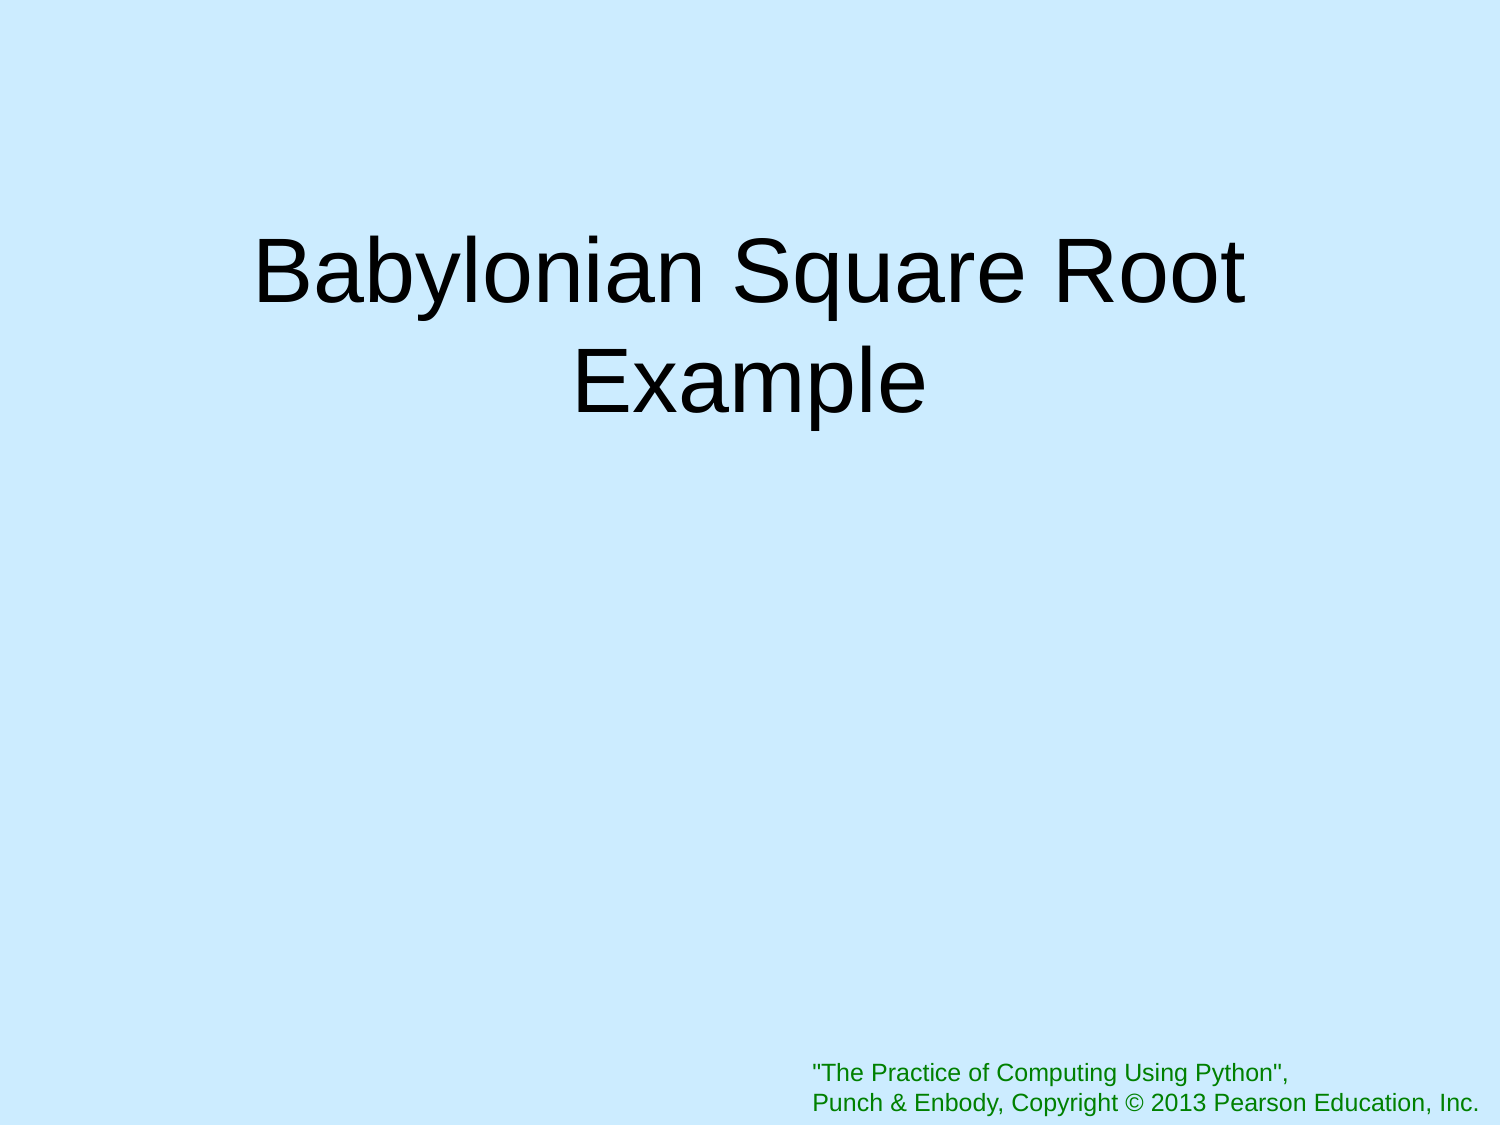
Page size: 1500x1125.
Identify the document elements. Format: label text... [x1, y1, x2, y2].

title Babylonian Square Root Example [112, 200, 1388, 442]
